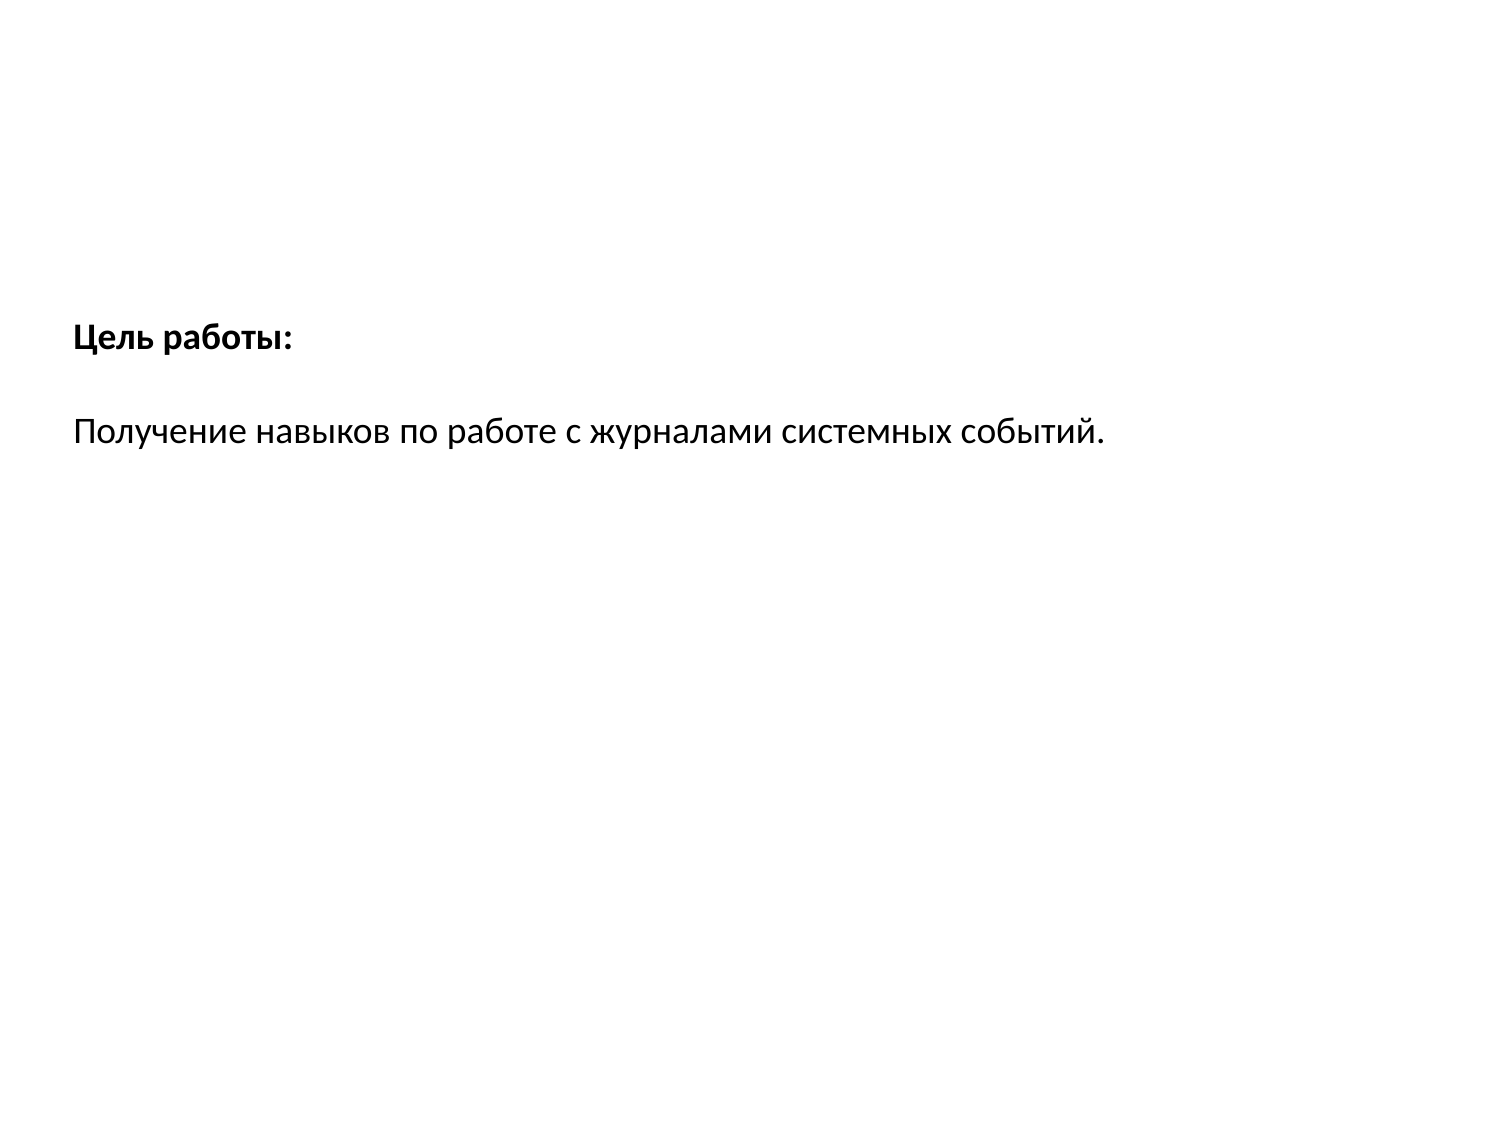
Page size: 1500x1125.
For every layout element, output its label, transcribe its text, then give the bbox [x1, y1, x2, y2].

text_box Цель работы: [58, 304, 375, 365]
text_box Получение навыков по работе с журналами системных событий. [58, 398, 1453, 459]
